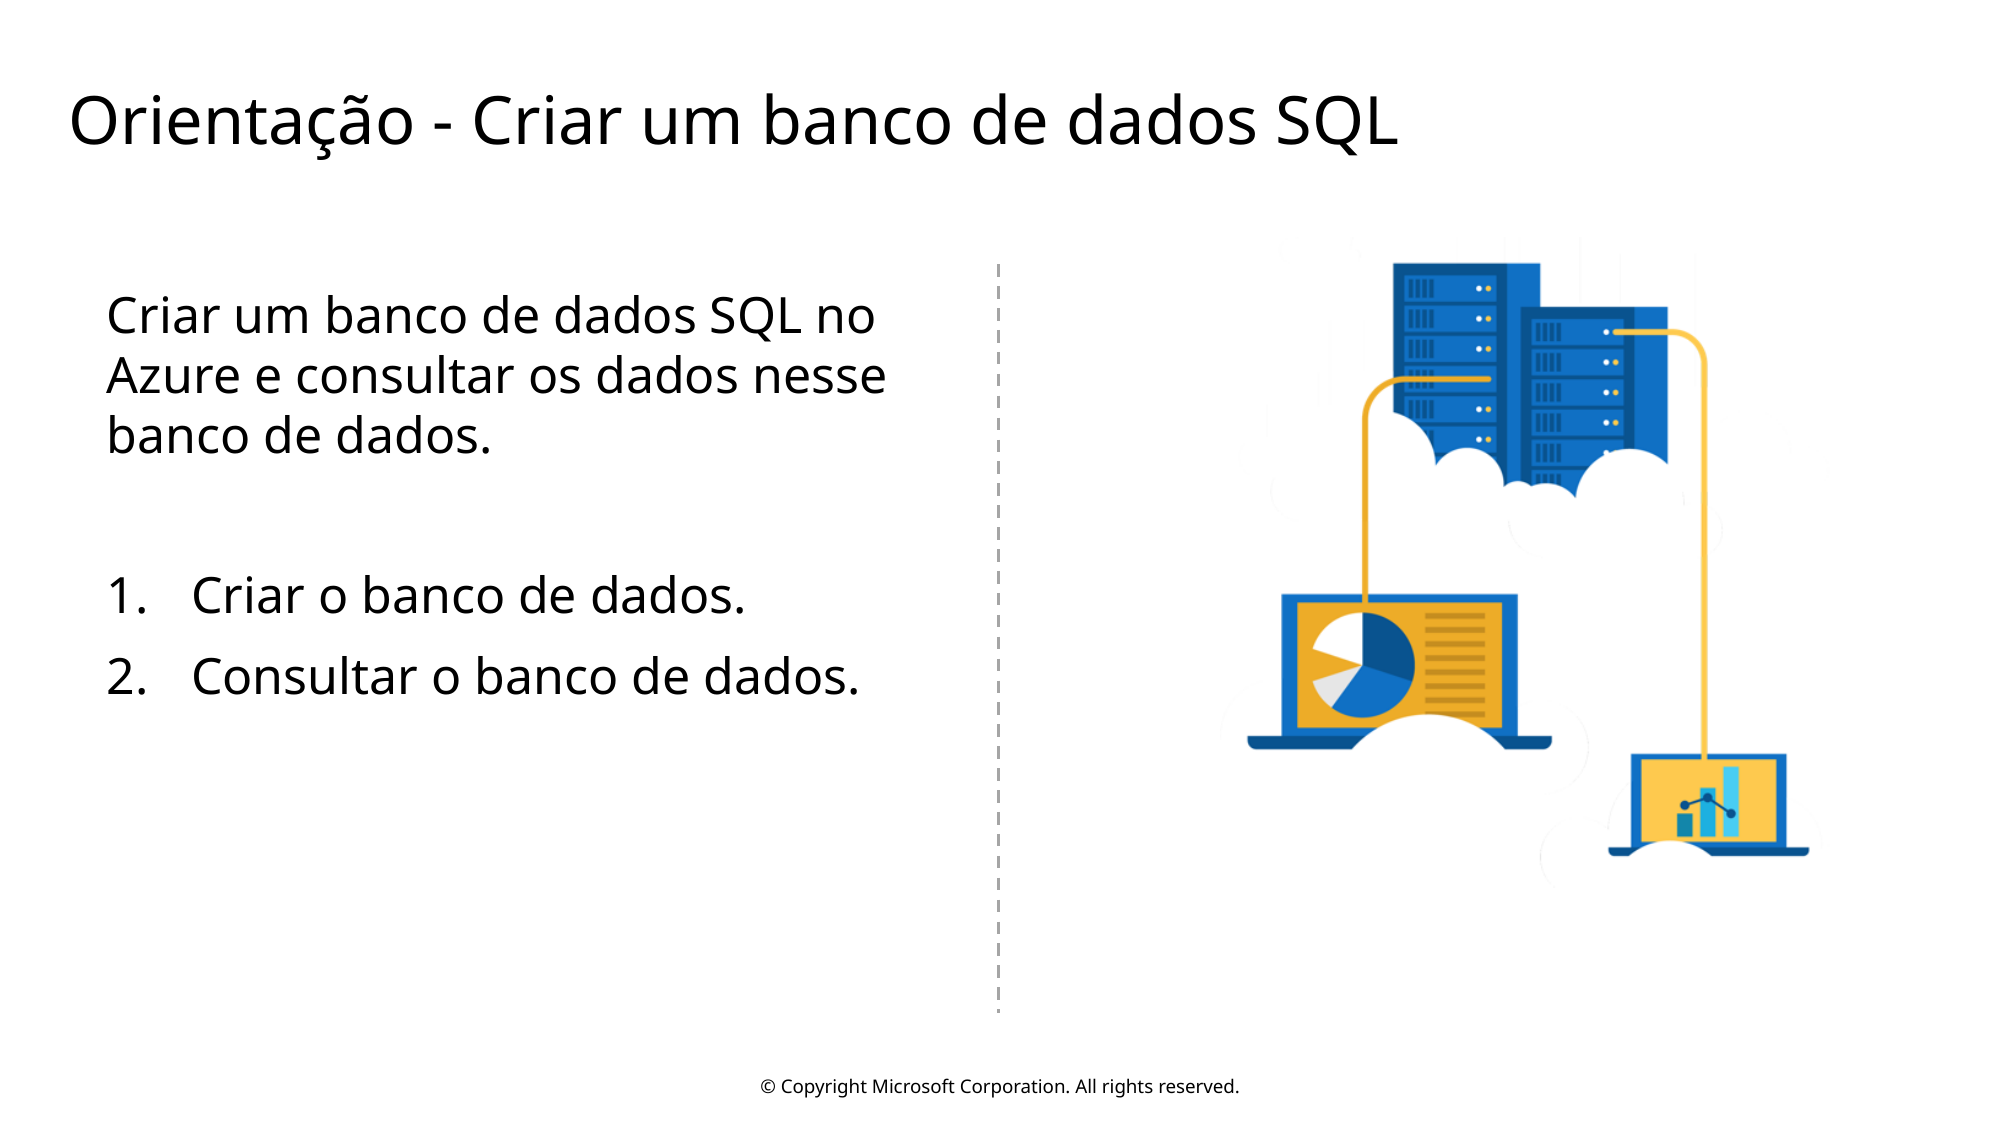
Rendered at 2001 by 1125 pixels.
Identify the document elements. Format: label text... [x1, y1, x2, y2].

picture [1220, 237, 1838, 888]
title Orientação - Criar um banco de dados SQL [68, 72, 1930, 184]
list Criar um banco de dados SQL no Azure e consultar os dados nesse banco de dados. Criar o banco de dados. Consultar o banco de dados. [68, 268, 954, 936]
